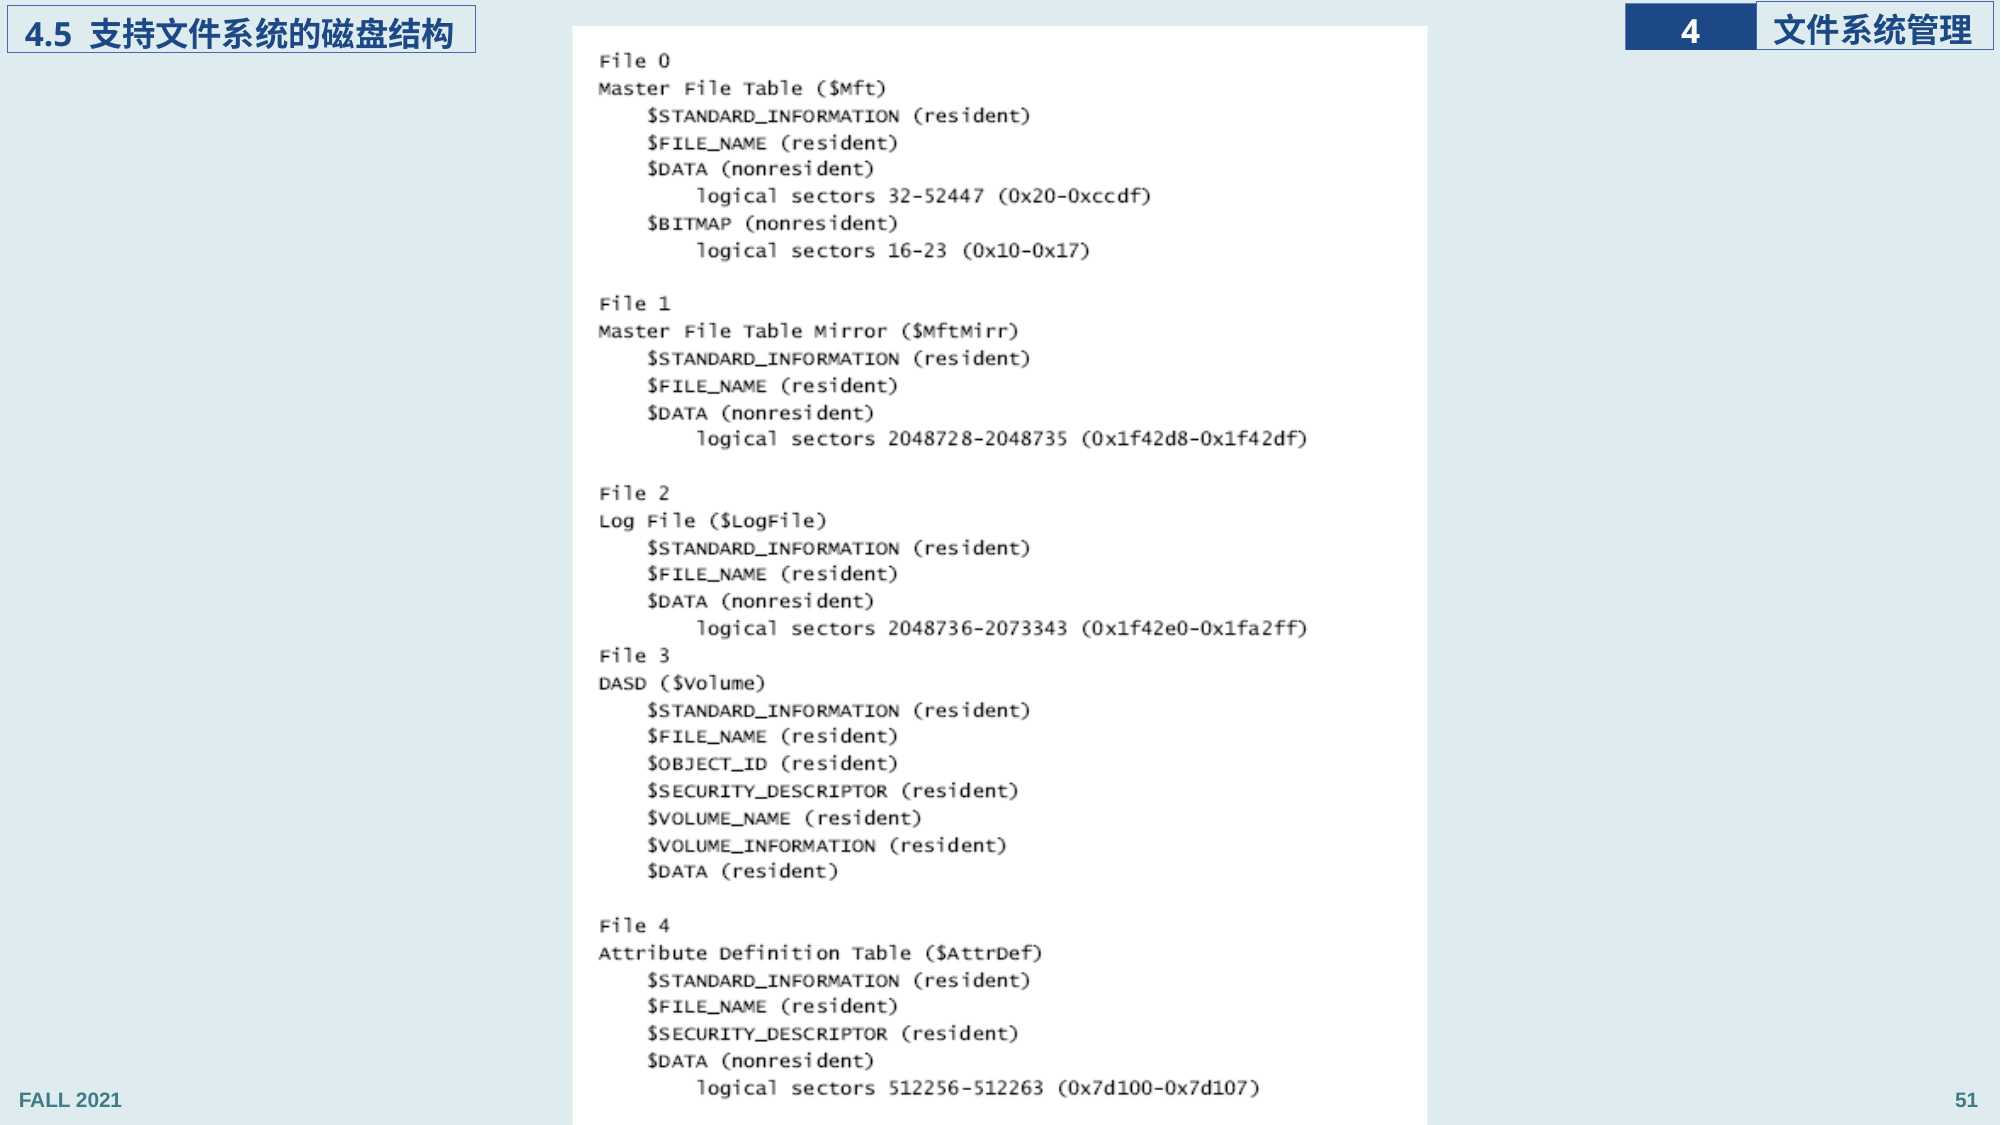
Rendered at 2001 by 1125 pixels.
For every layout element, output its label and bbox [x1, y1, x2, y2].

picture [572, 26, 1428, 1125]
